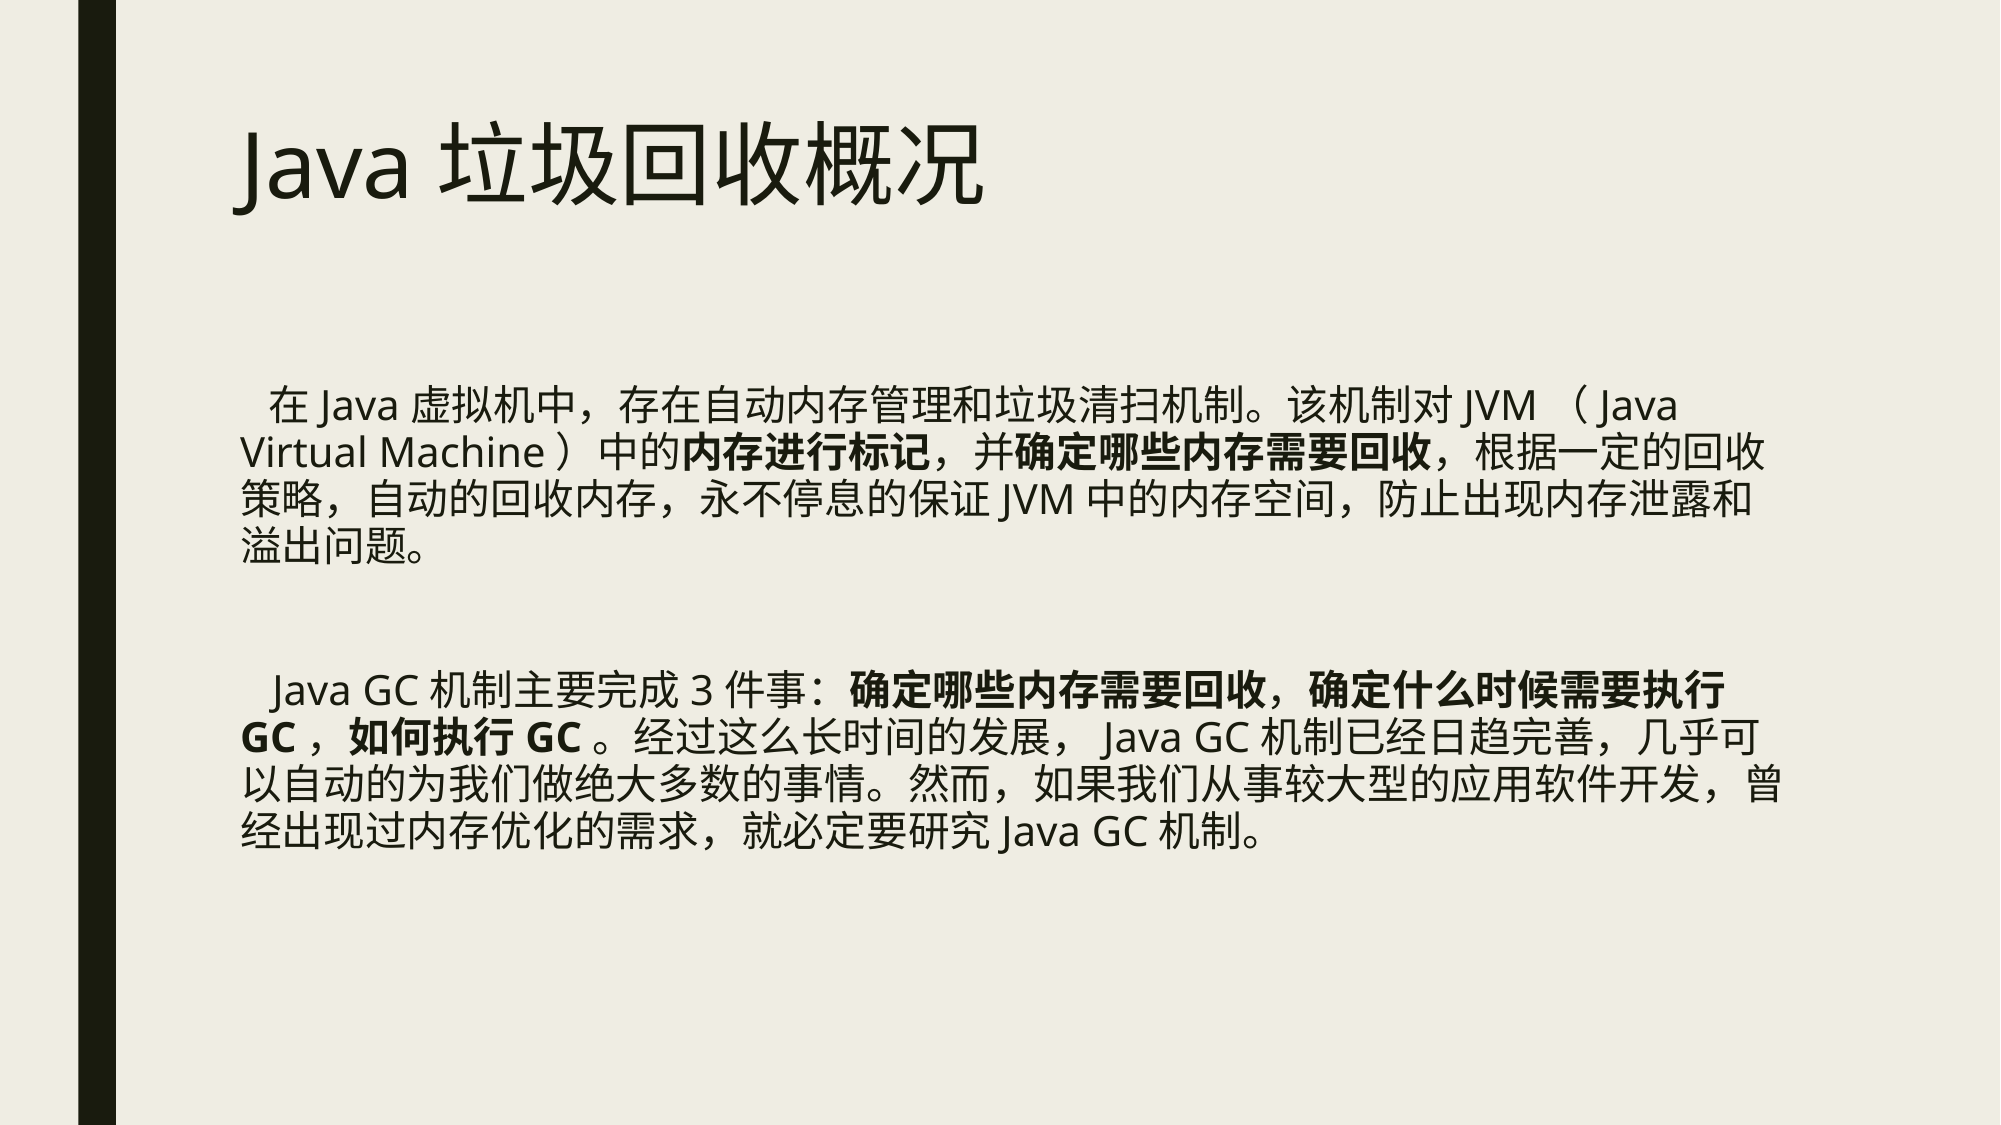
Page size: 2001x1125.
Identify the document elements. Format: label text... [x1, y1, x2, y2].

list 在Java虚拟机中，存在自动内存管理和垃圾清扫机制。该机制对JVM（Java Virtual Machine）中的内存进行标记，并确定哪些内存需要回收，根据一定的回收策略，自动的回收内存，永不停息的保证JVM中的内存空间，防止出现内存泄露和溢出问题。 Java GC机制主要完成3件事：确定哪些内存需要回收，确定什么时候需要执行GC，如何执行GC。经过这么长时间的发展，Java GC机制已经日趋完善，几乎可以自动的为我们做绝大多数的事情。然而，如果我们从事较大型的应用软件开发，曾经出现过内存优化的需求，就必定要研究Java GC机制。 [225, 375, 1800, 963]
title Java垃圾回收概况 [225, 112, 1800, 357]
